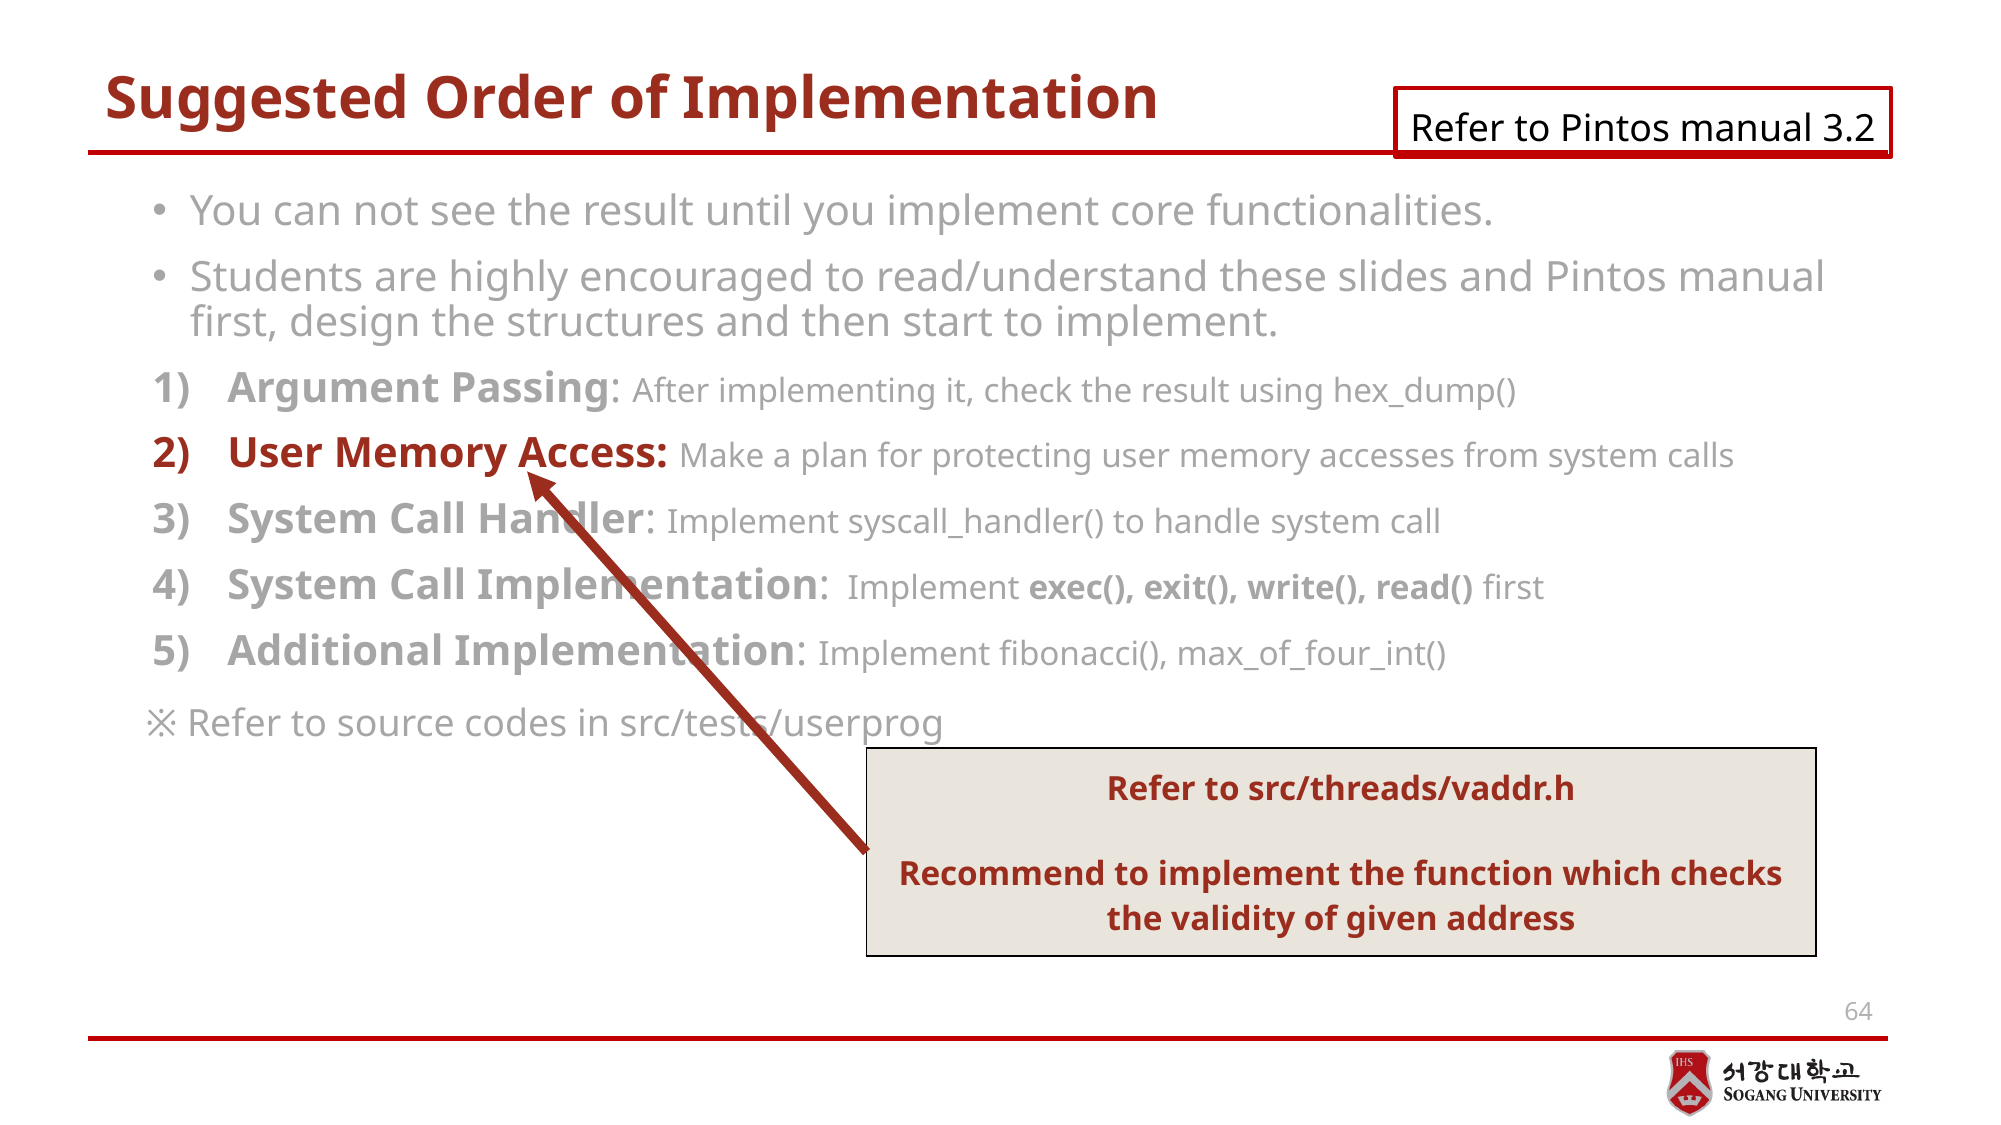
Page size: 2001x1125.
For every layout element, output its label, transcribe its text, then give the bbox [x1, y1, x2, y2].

slide_number 64 [1814, 982, 1888, 1043]
list You can not see the result until you implement core functionalities. Students are highly encouraged to read/understand these slides and Pintos manual first, design the structures and then start to implement. Argument Passing: After implementing it, check the result using hex_dump() User Memory Access: Make a plan for protecting user memory accesses from system calls System Call Handler: Implement syscall_handler() to handle system call System Call Implementation: Implement exec(), exit(), write(), read() first Additional Implementation: Implement fibonacci(), max_of_four_int() [137, 182, 1863, 243]
text_box ※ Refer to source codes in src/tests/userprog [867, 691, 960, 747]
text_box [527, 471, 867, 853]
picture [1659, 1049, 1888, 1117]
text_box Refer to Pintos manual 3.2 [1395, 87, 1891, 157]
table_header Refer to src/threads/vaddr.h Recommend to implement the function which checks the validity of given address [867, 749, 1815, 955]
title Suggested Order of Implementation [91, 61, 1817, 141]
text_box ※ Refer to source codes in src/tests/userprog [131, 691, 527, 752]
